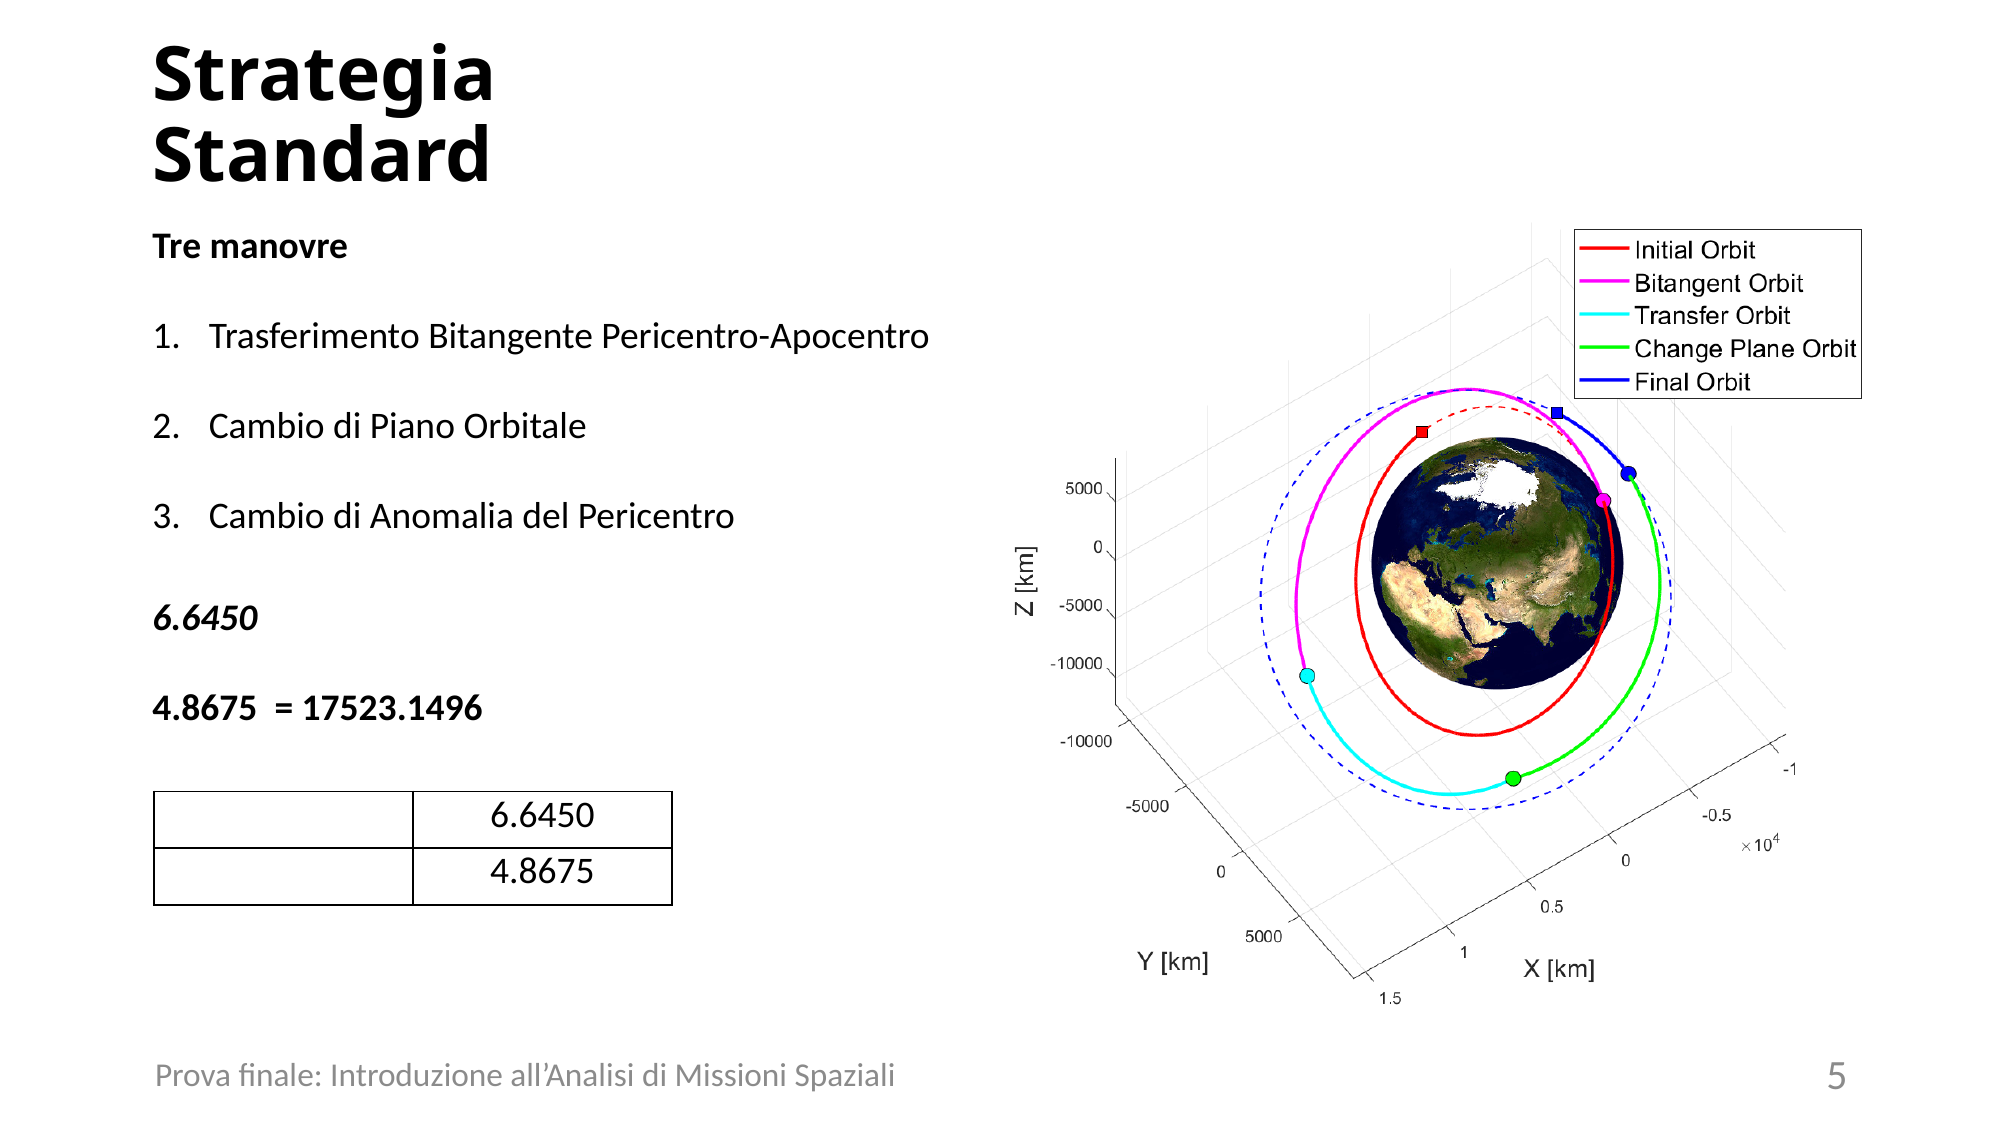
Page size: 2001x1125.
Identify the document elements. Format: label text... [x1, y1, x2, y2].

title Strategia Standard [137, 59, 837, 175]
footer Prova finale: Introduzione all’Analisi di Missioni Spaziali [137, 1044, 915, 1101]
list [1012, 220, 1863, 1006]
slide_number 5 [1412, 1042, 1863, 1103]
